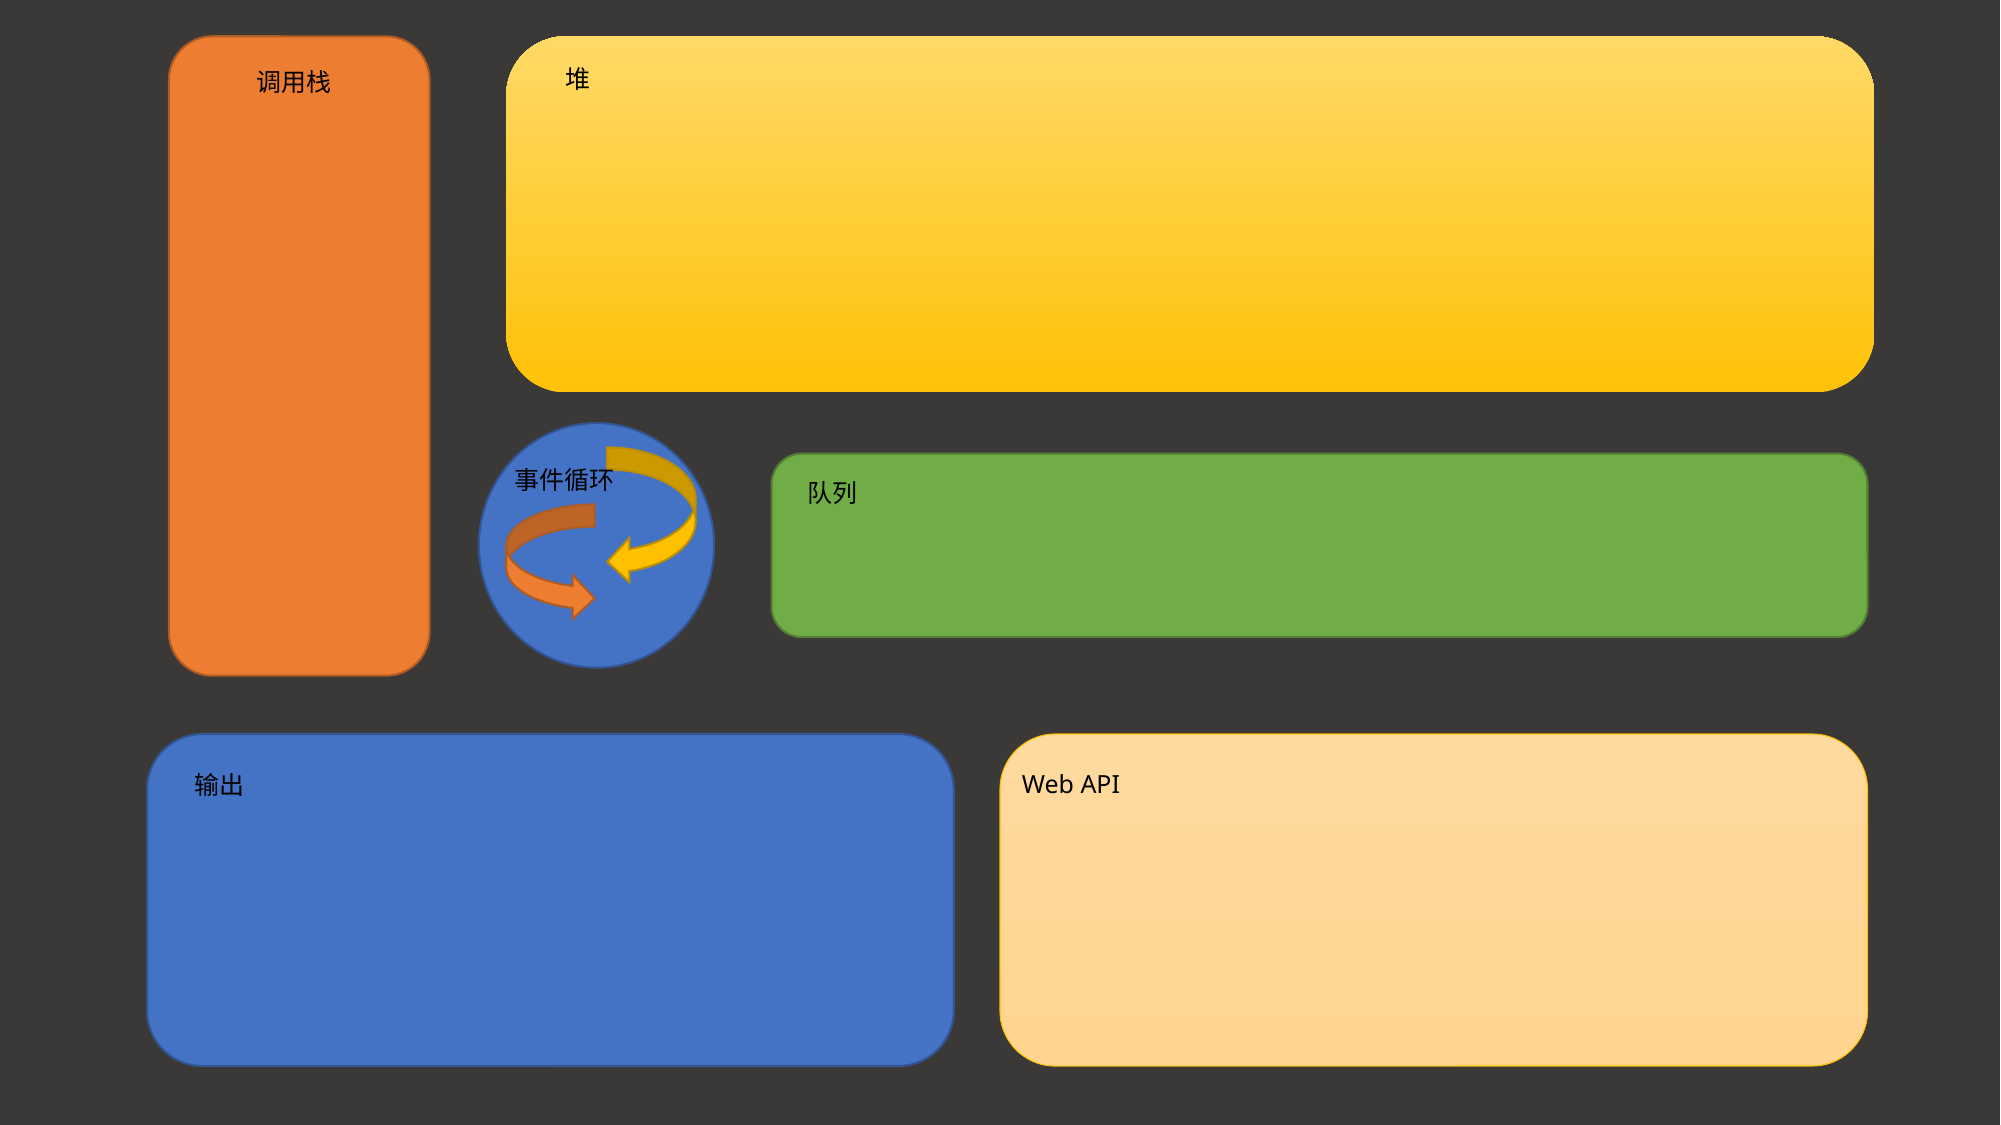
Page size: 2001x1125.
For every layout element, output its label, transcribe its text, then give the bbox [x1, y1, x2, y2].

text_box 队列 [792, 470, 893, 515]
text_box [477, 422, 716, 669]
text_box [167, 35, 431, 677]
text_box 事件循环 [499, 457, 637, 502]
text_box [605, 446, 697, 585]
text_box [506, 36, 1875, 393]
text_box Web API [1007, 761, 1140, 807]
text_box [770, 452, 1869, 639]
text_box 调用栈 [242, 58, 357, 104]
text_box 堆 [550, 56, 627, 101]
text_box [999, 733, 1869, 1067]
text_box 输出 [179, 761, 273, 807]
text_box [146, 732, 955, 1068]
text_box [505, 503, 597, 622]
